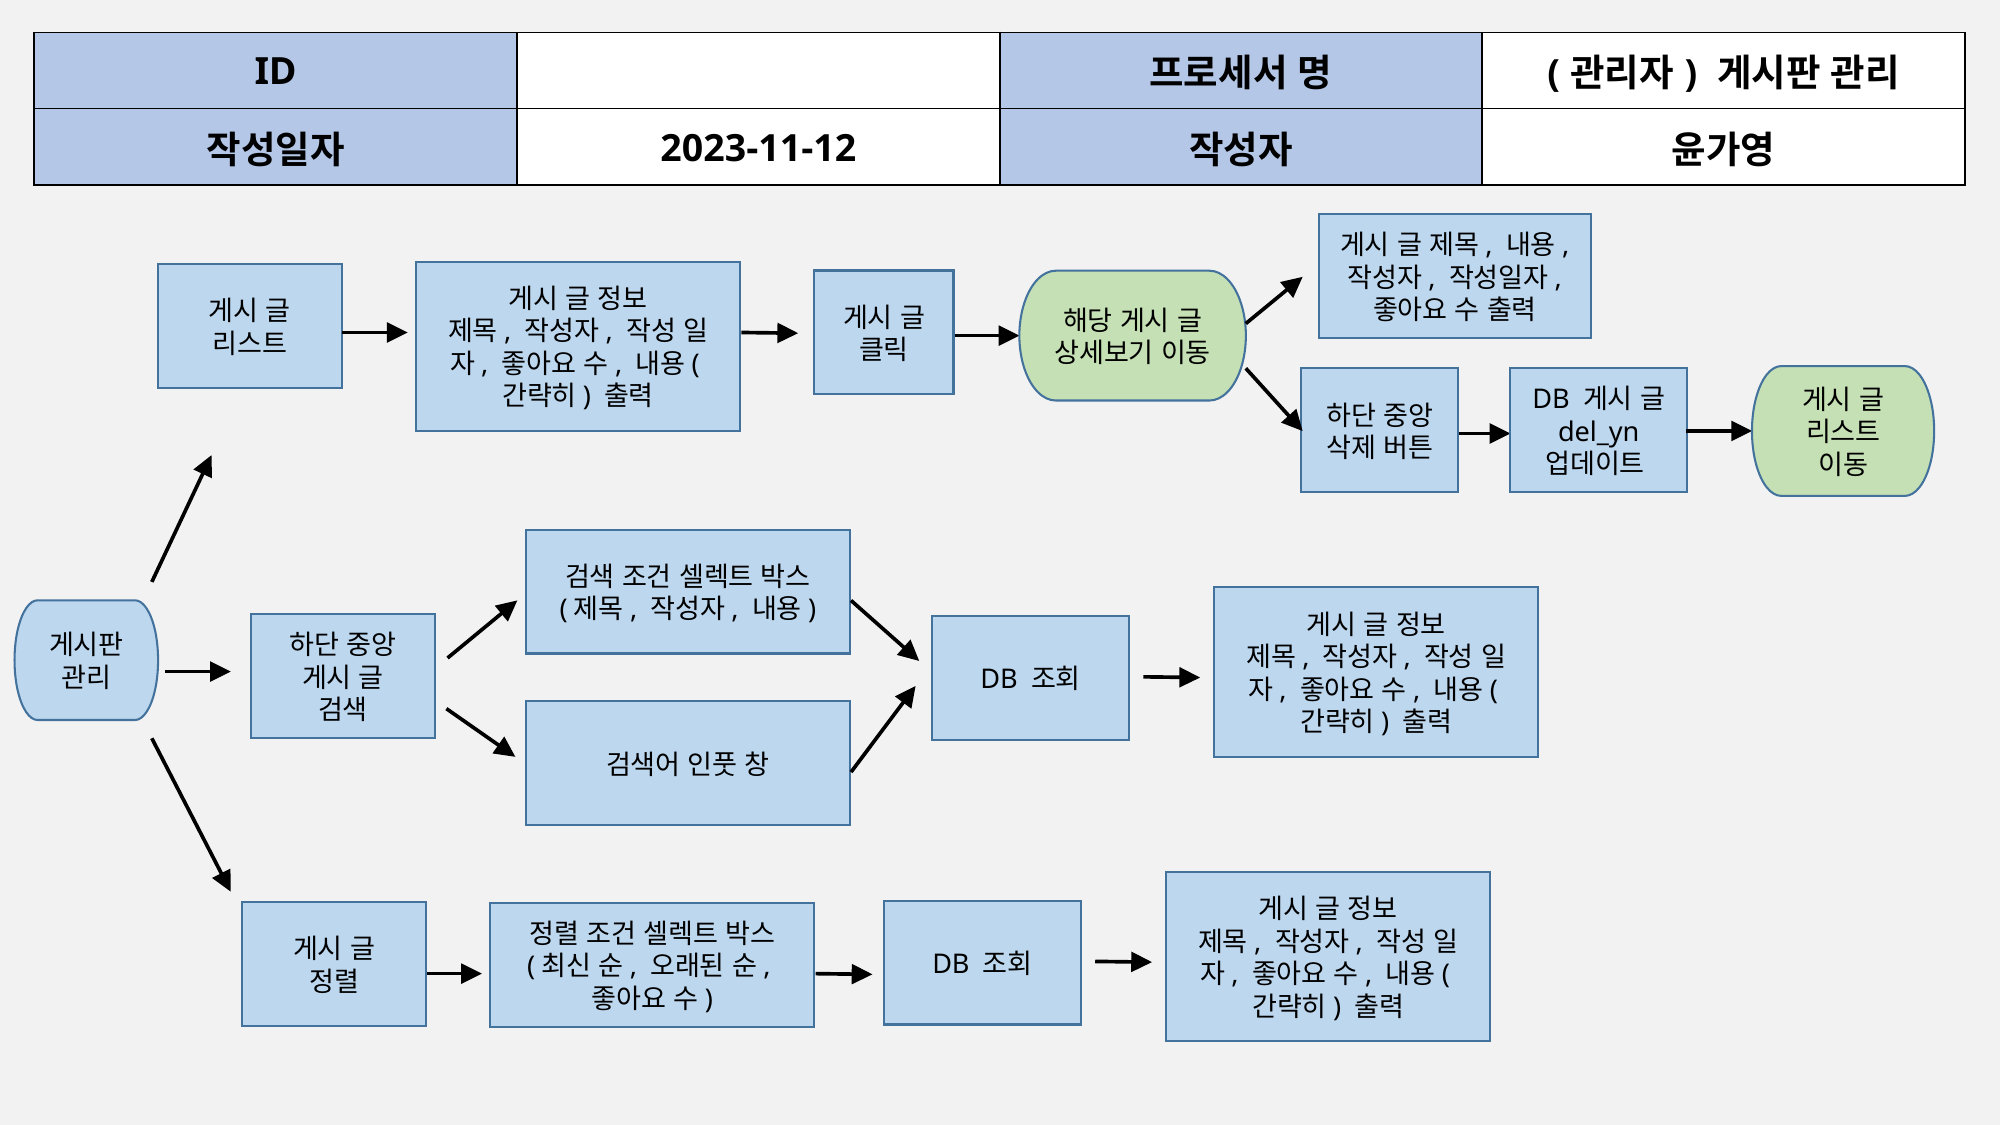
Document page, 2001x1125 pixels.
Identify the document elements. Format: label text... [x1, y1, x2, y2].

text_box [1245, 276, 1303, 324]
table_cell 2023-11-12 [518, 109, 999, 184]
text_box 하단 중앙 게시 글 검색 [250, 613, 436, 739]
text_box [446, 708, 516, 757]
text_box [447, 600, 518, 658]
text_box 게시 글 클릭 [813, 269, 955, 395]
text_box 검색어 인풋 창 [525, 700, 851, 826]
text_box 게시 글 제목, 내용, 작성자, 작성일자, 좋아요 수 출력 [1318, 213, 1592, 339]
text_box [151, 455, 212, 582]
text_box DB 게시 글 del_yn 업데이트 [1509, 367, 1688, 493]
text_box 게시 글 정보 제목, 작성자, 작성 일자, 좋아요 수, 내용(간략히) 출력 [415, 261, 741, 432]
text_box 정렬 조건 셀렉트 박스 (최신 순, 오래된 순, 좋아요 수) [489, 902, 815, 1028]
text_box 게시 글 정보 제목, 작성자, 작성 일자, 좋아요 수, 내용(간략히) 출력 [1165, 871, 1491, 1042]
table_cell 윤가영 [1483, 109, 1964, 184]
text_box 게시판 관리 [13, 599, 160, 722]
text_box 하단 중앙 삭제 버튼 [1300, 367, 1459, 493]
table_cell 작성자 [1001, 109, 1481, 184]
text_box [851, 685, 916, 773]
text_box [851, 600, 920, 661]
text_box DB 조회 [883, 900, 1082, 1026]
table_header [518, 33, 999, 108]
text_box 해당 게시 글 상세보기 이동 [1018, 269, 1247, 402]
text_box 게시 글 리스트 [157, 263, 343, 389]
text_box 검색 조건 셀렉트 박스 (제목, 작성자, 내용) [525, 529, 851, 655]
table_header ID [35, 33, 516, 108]
text_box 게시 글 정렬 [241, 901, 427, 1027]
text_box 게시 글 정보 제목, 작성자, 작성 일자, 좋아요 수, 내용(간략히) 출력 [1213, 586, 1539, 758]
text_box 게시 글 리스트 이동 [1750, 365, 1936, 497]
table_header (관리자) 게시판 관리 [1483, 33, 1964, 108]
text_box DB 조회 [931, 615, 1130, 741]
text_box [1245, 368, 1303, 431]
table_cell 작성일자 [35, 109, 516, 184]
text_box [151, 738, 231, 892]
table_header 프로세서 명 [1001, 33, 1481, 108]
